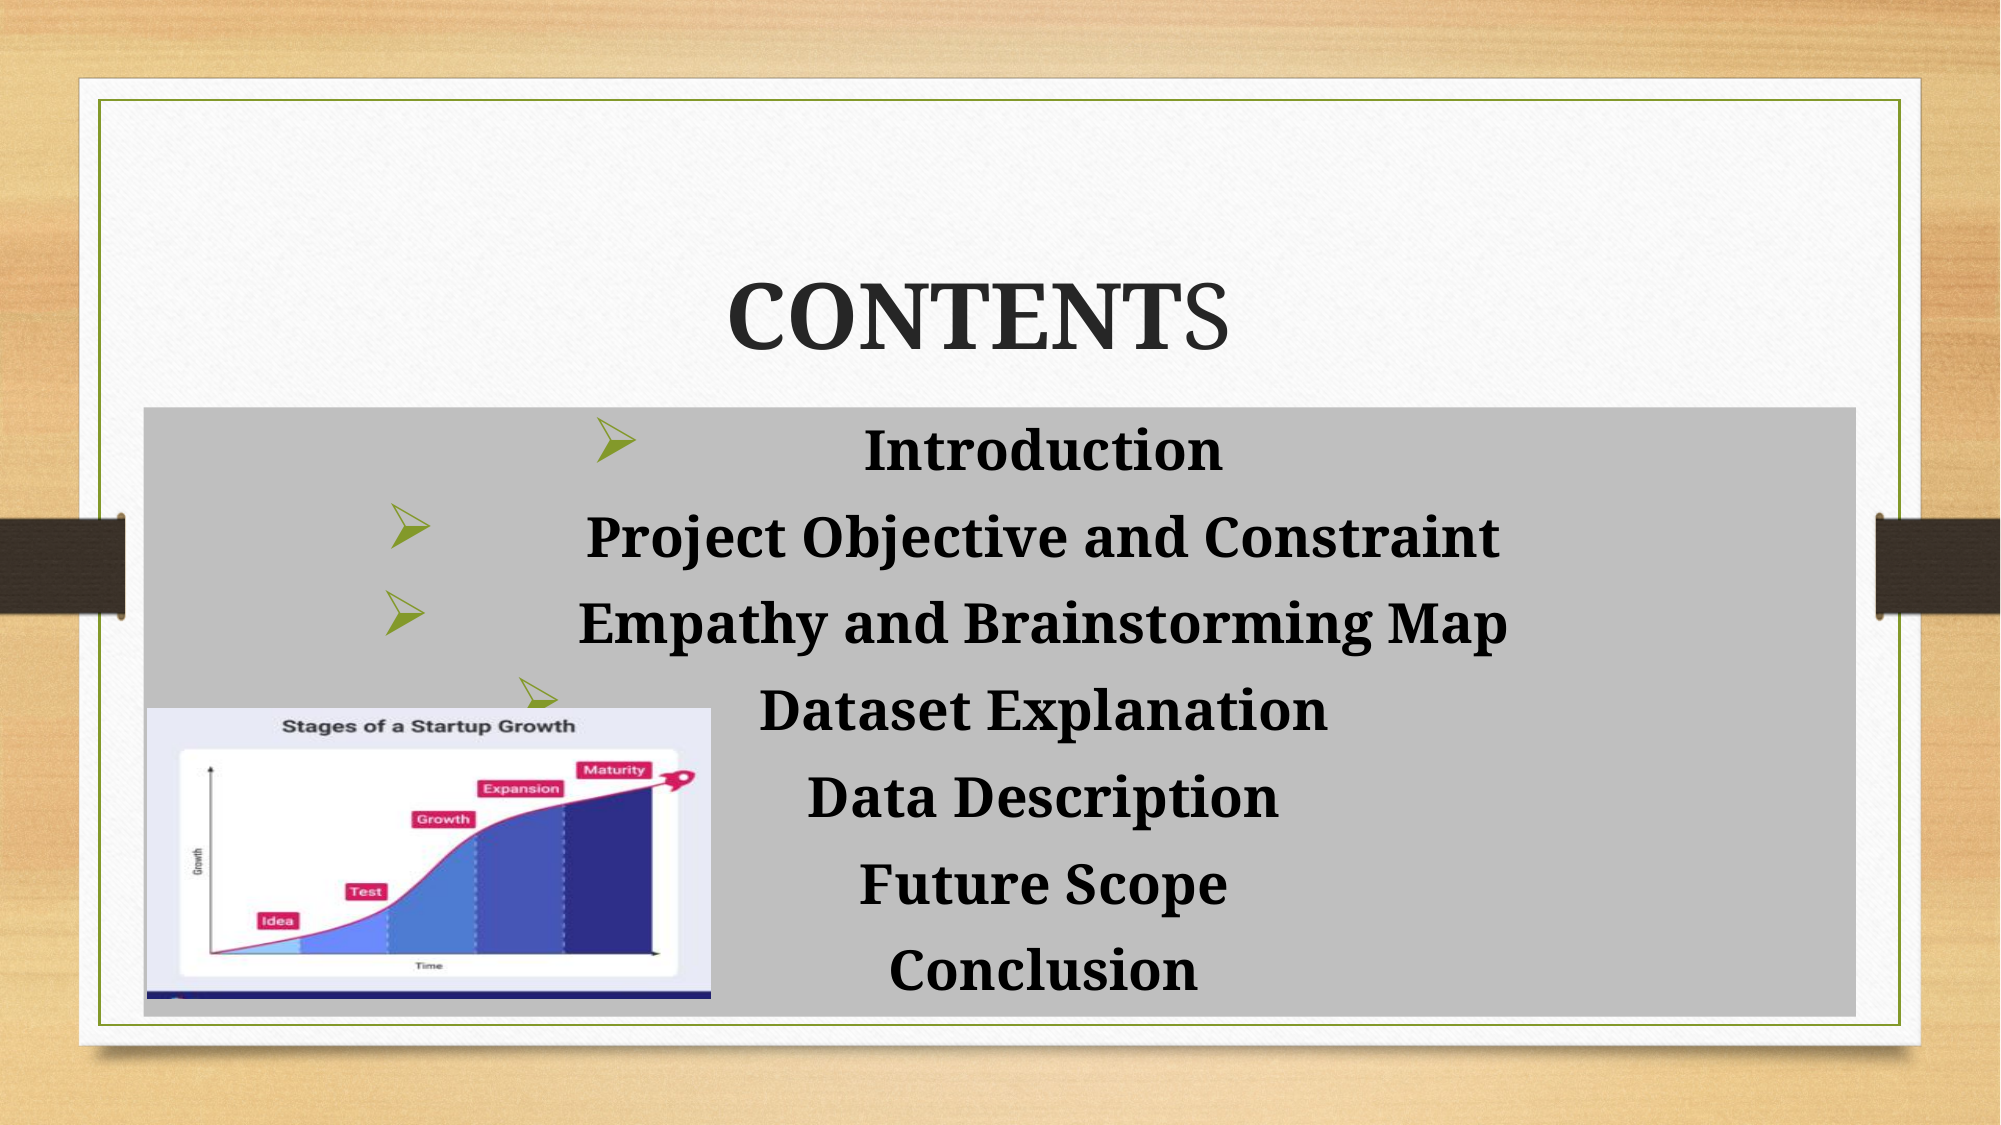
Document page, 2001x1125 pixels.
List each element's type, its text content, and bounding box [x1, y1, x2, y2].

title CONTENTS [309, 127, 1649, 375]
list Introduction Project Objective and Constraint Empathy and Brainstorming Map Dataset Explanation Data Description Future Scope Conclusion [143, 407, 1856, 1017]
picture [0, 0, 2001, 1125]
